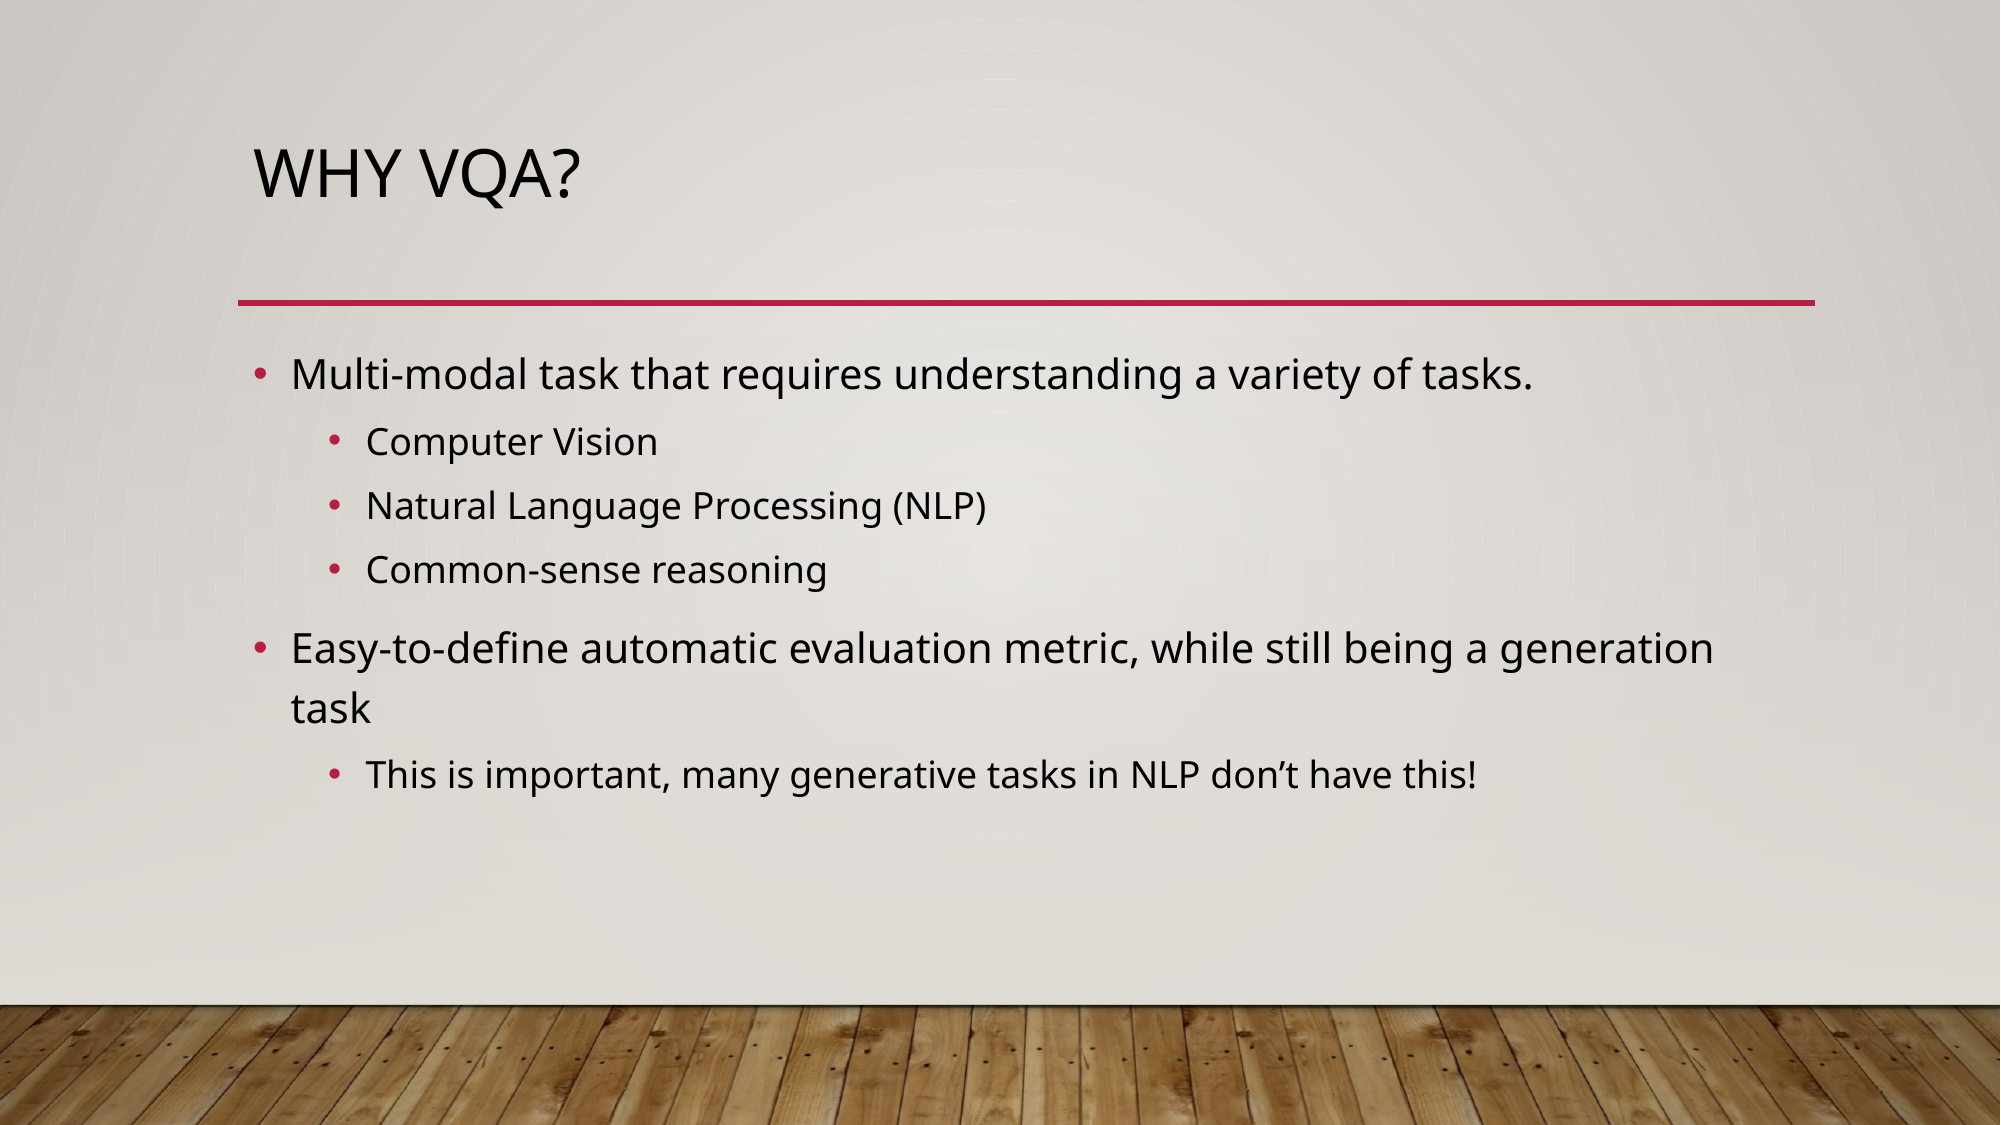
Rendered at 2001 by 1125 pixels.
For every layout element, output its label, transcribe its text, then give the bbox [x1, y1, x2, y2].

title Why VQA? [238, 131, 1814, 305]
picture [0, 1005, 2000, 1125]
list Multi-modal task that requires understanding a variety of tasks. Computer Vision Natural Language Processing (NLP) Common-sense reasoning Easy-to-define automatic evaluation metric, while still being a generation task This is important, many generative tasks in NLP don’t have this! [238, 330, 1814, 897]
